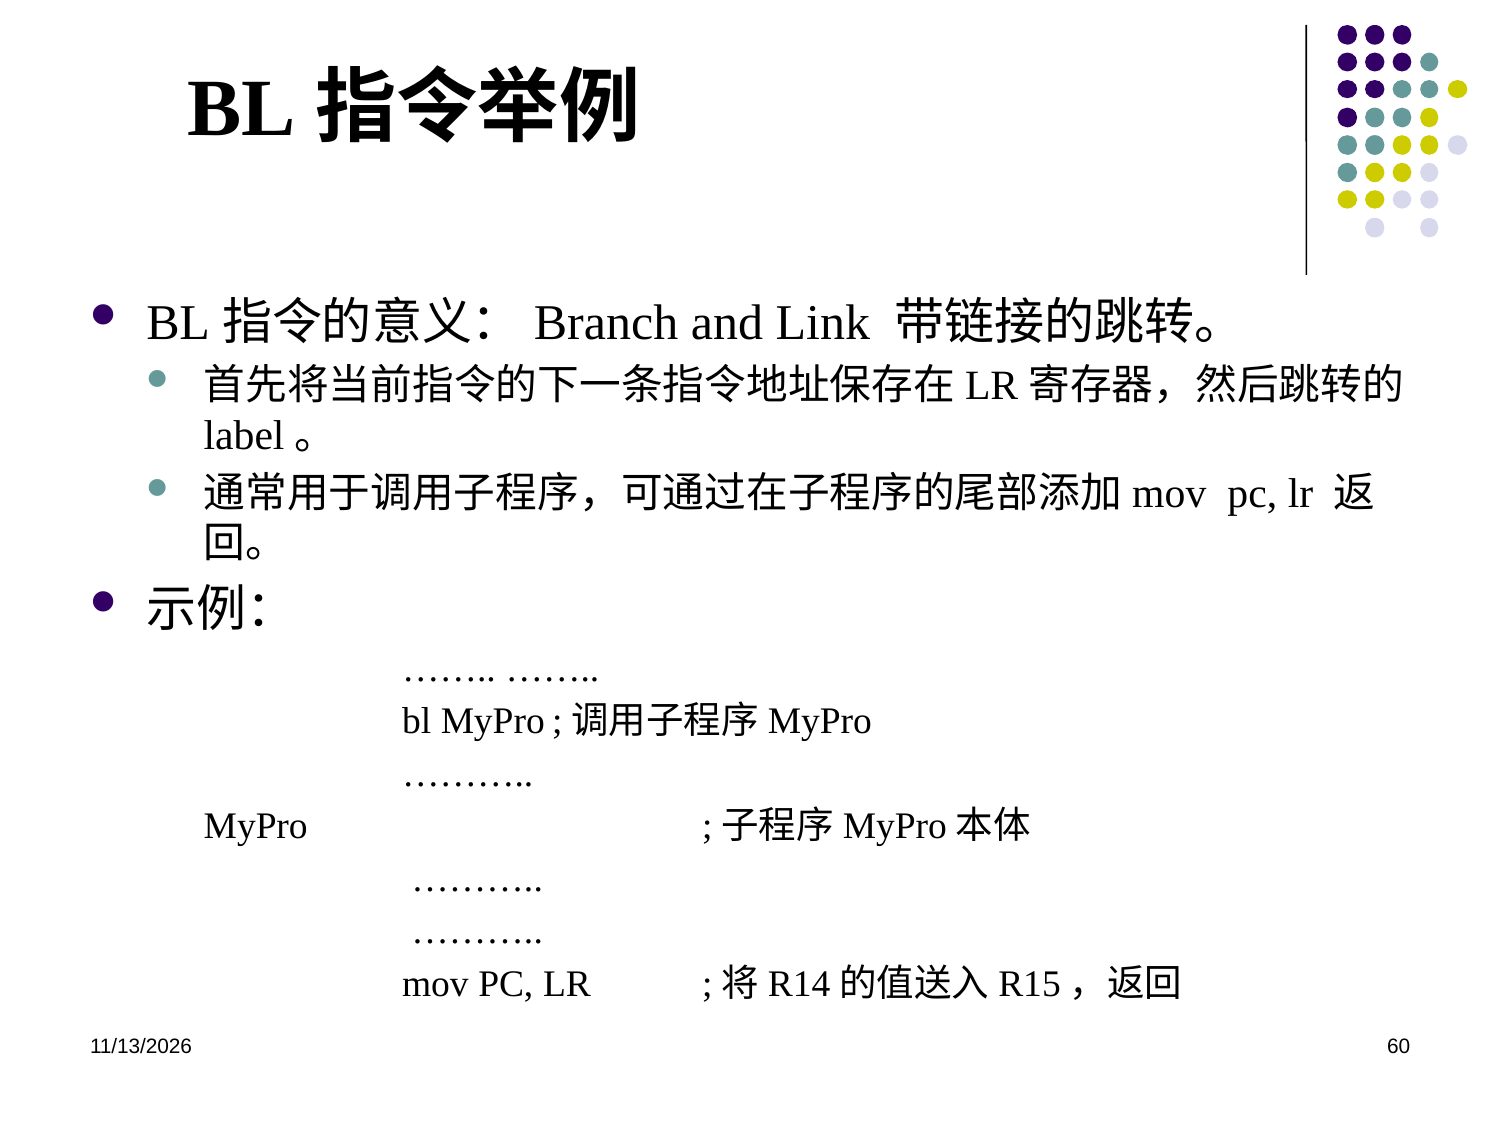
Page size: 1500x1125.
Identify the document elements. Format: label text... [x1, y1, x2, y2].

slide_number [74, 1024, 426, 1101]
title BL指令举例 [172, 34, 1313, 160]
slide_number 60 [1074, 1024, 1426, 1101]
list BL指令的意义：Branch and Link 带链接的跳转。 首先将当前指令的下一条指令地址保存在LR寄存器，然后跳转的label。 通常用于调用子程序，可通过在子程序的尾部添加mov pc, lr 返回。 示例： …….. …….. bl MyPro ;调用子程序MyPro ……….. MyPro ;子程序MyPro本体 ……….. ……….. mov PC, LR ;将R14的值送入R15，返回 [75, 282, 1425, 1006]
